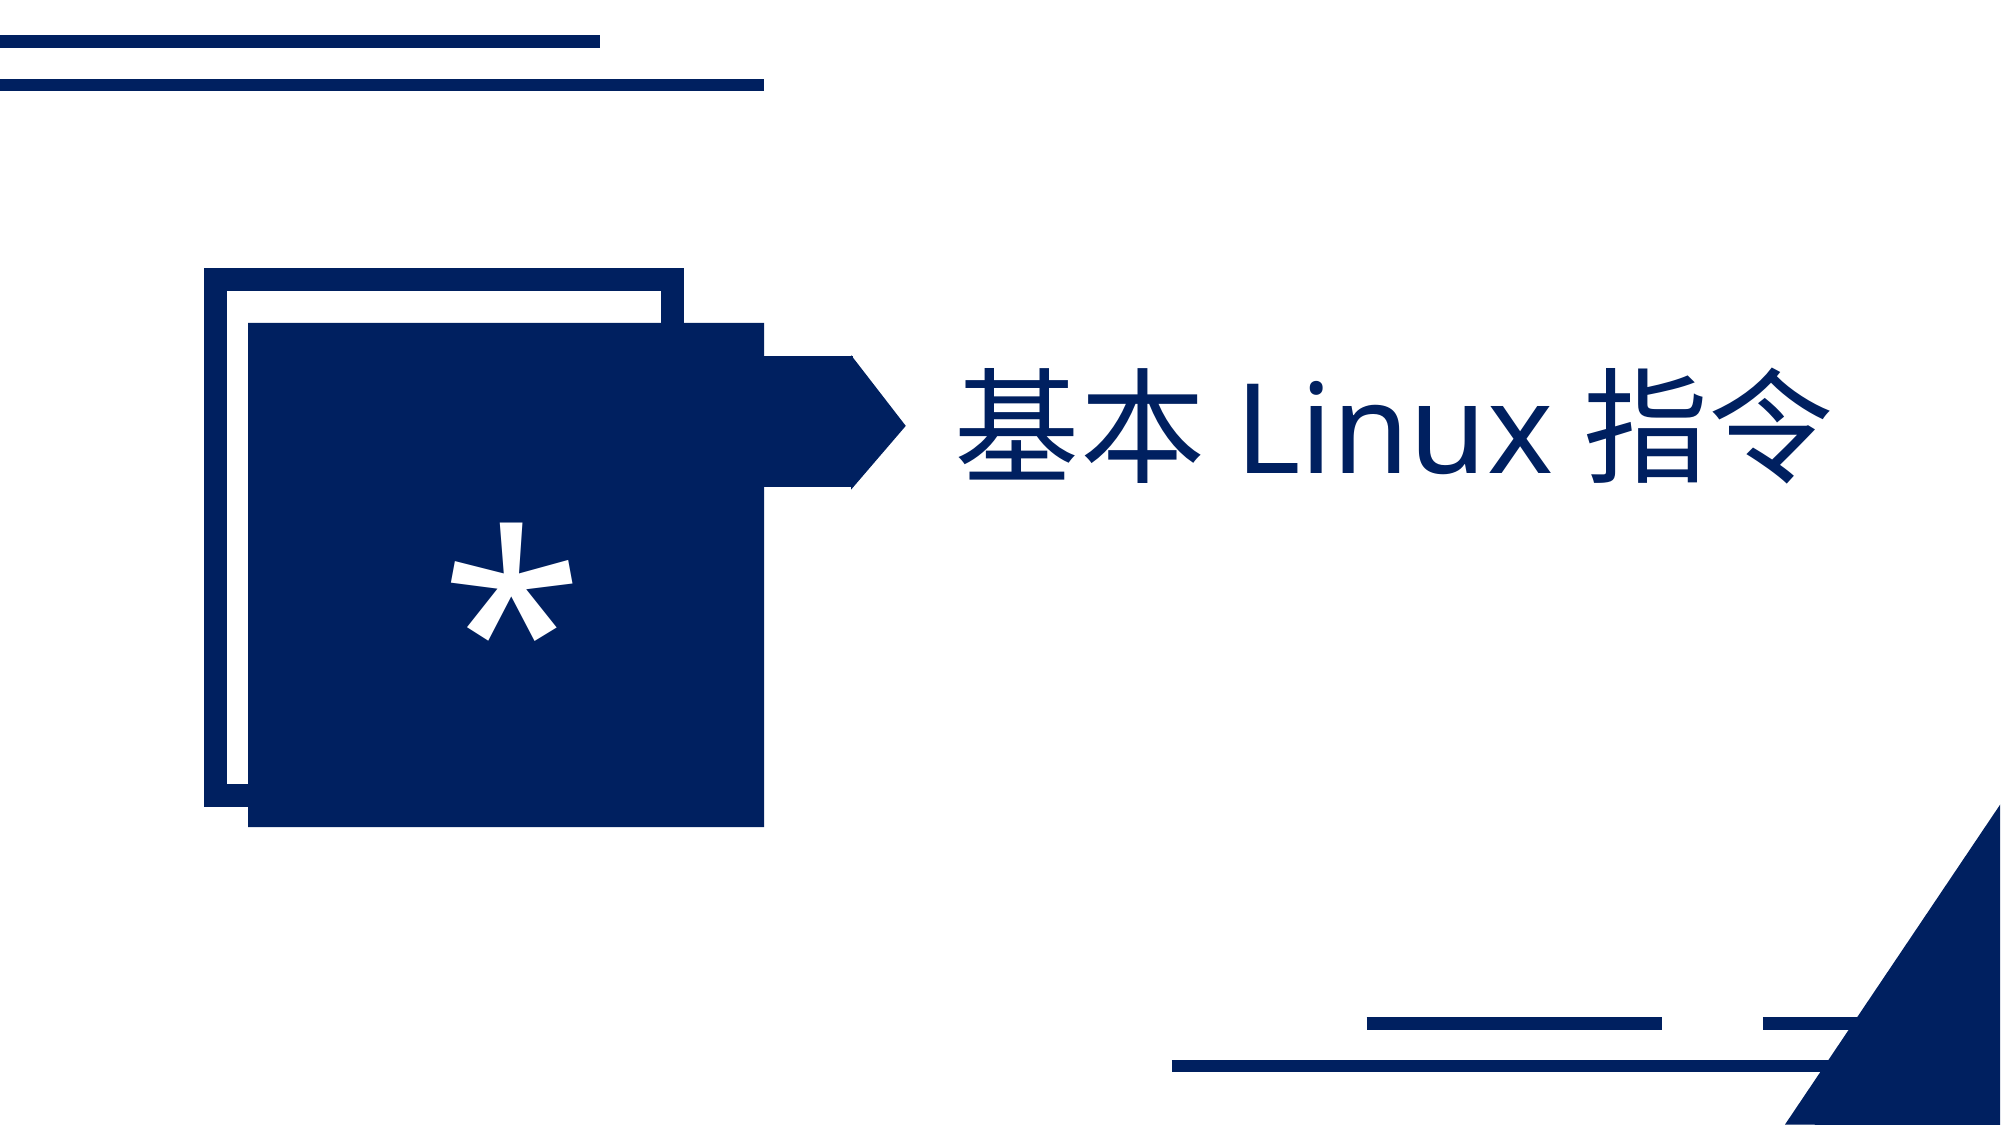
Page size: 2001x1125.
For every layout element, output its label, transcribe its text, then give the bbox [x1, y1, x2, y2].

list 基本Linux指令 [940, 351, 1870, 515]
title * [410, 514, 764, 774]
